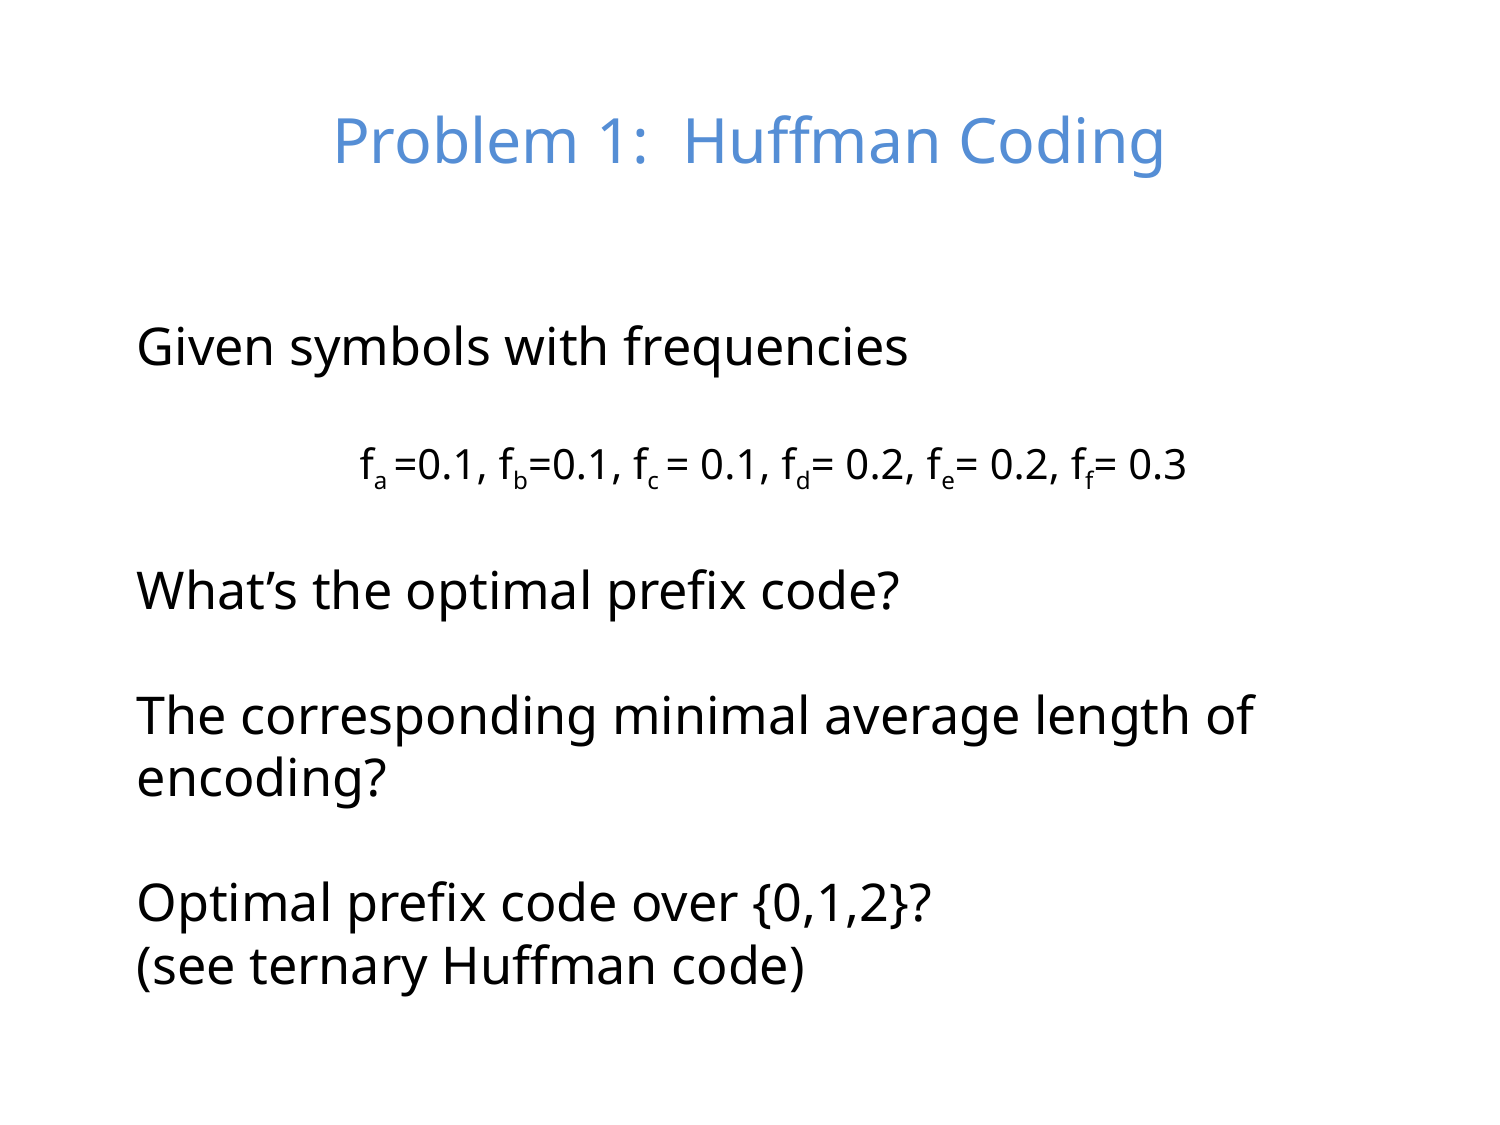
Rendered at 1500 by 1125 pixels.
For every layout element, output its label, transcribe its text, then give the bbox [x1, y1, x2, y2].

text_box Given symbols with frequencies fa =0.1, fb=0.1, fc = 0.1, fd= 0.2, fe= 0.2, ff= 0.3 What’s the optimal prefix code? The corresponding minimal average length of encoding? Optimal prefix code over {0,1,2}? (see ternary Huffman code) [122, 305, 1425, 1002]
title Problem 1: Huffman Coding [75, 37, 1425, 241]
